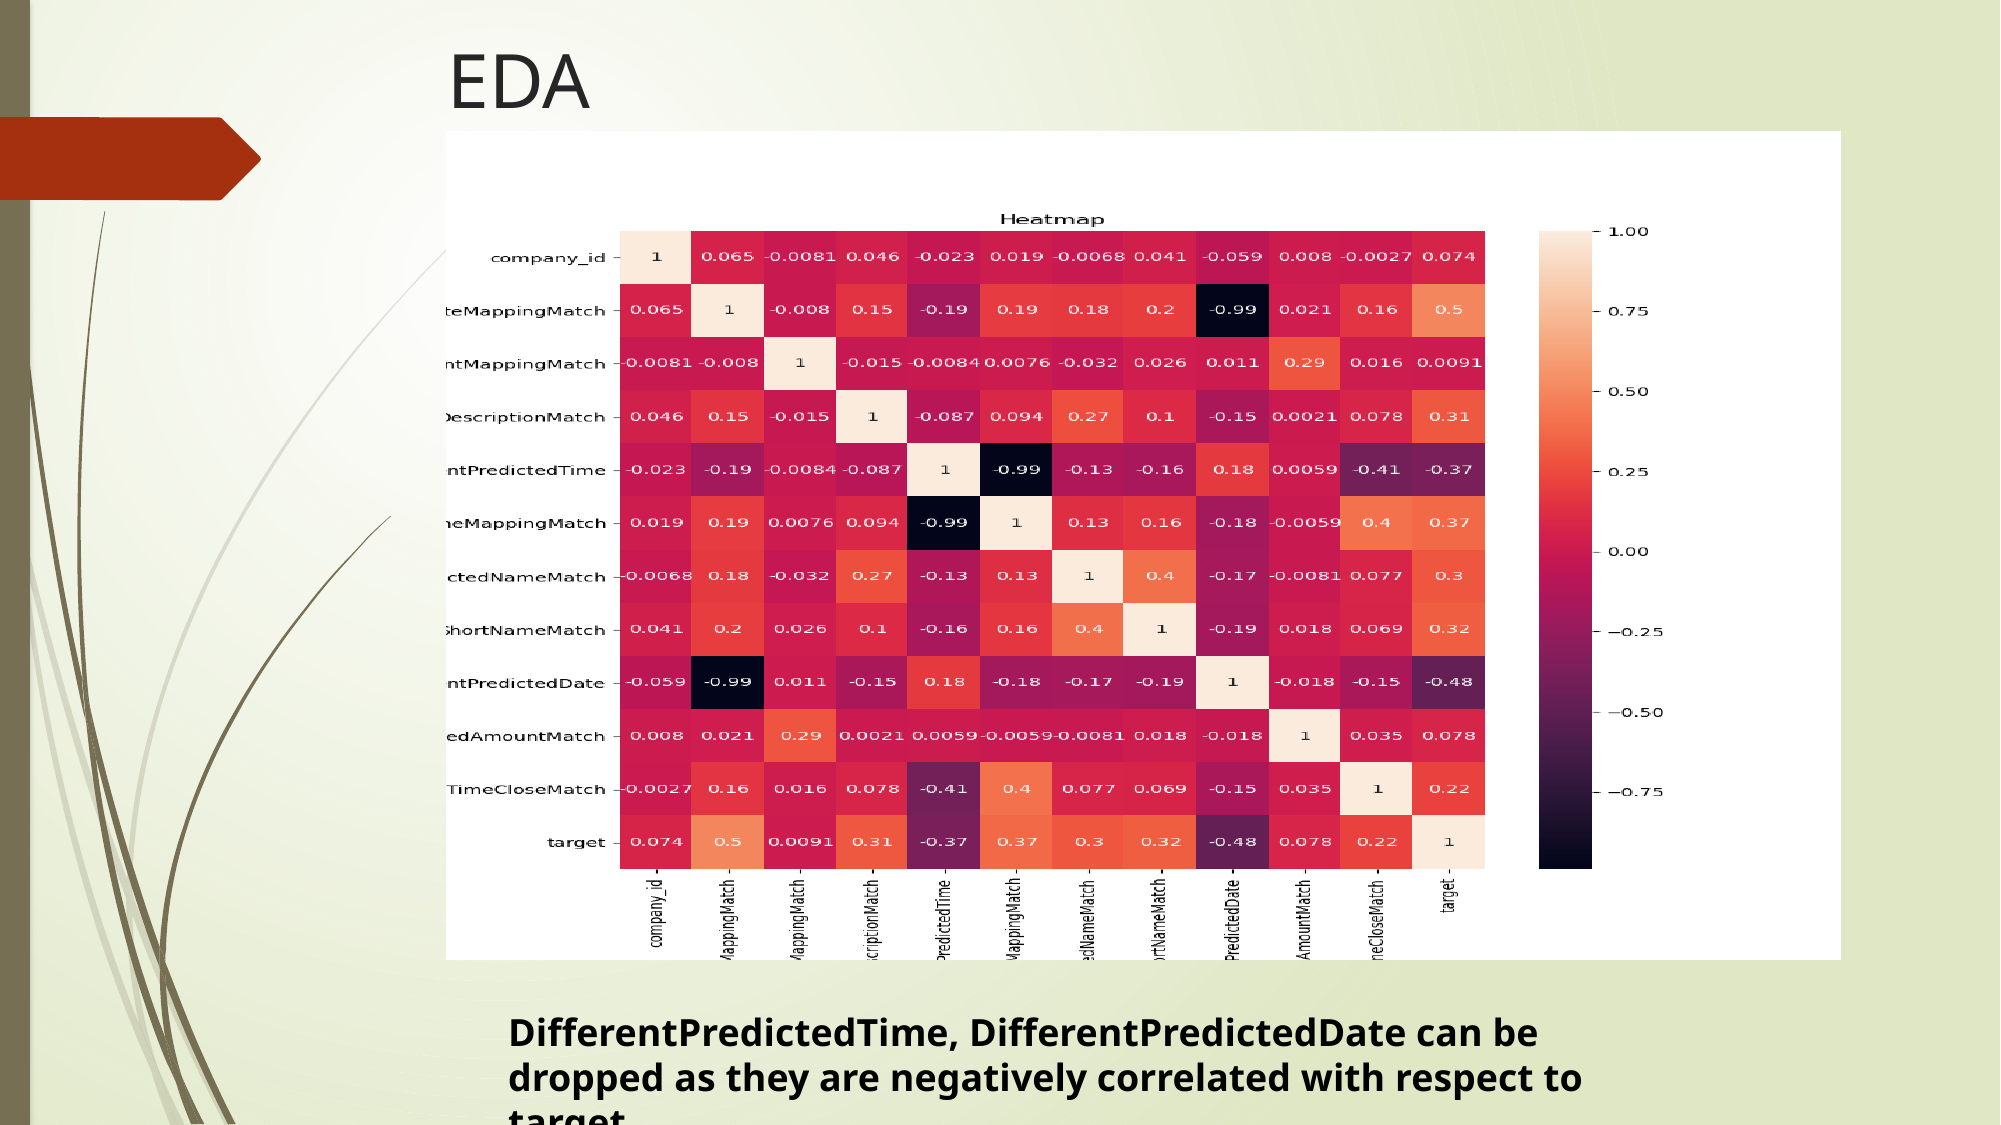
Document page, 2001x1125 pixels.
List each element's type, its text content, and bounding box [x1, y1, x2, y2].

title EDA [432, 26, 1895, 237]
text_box DifferentPredictedTime, DifferentPredictedDate can be dropped as they are negatively correlated with respect to target. [493, 1001, 1699, 1125]
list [446, 131, 1842, 960]
